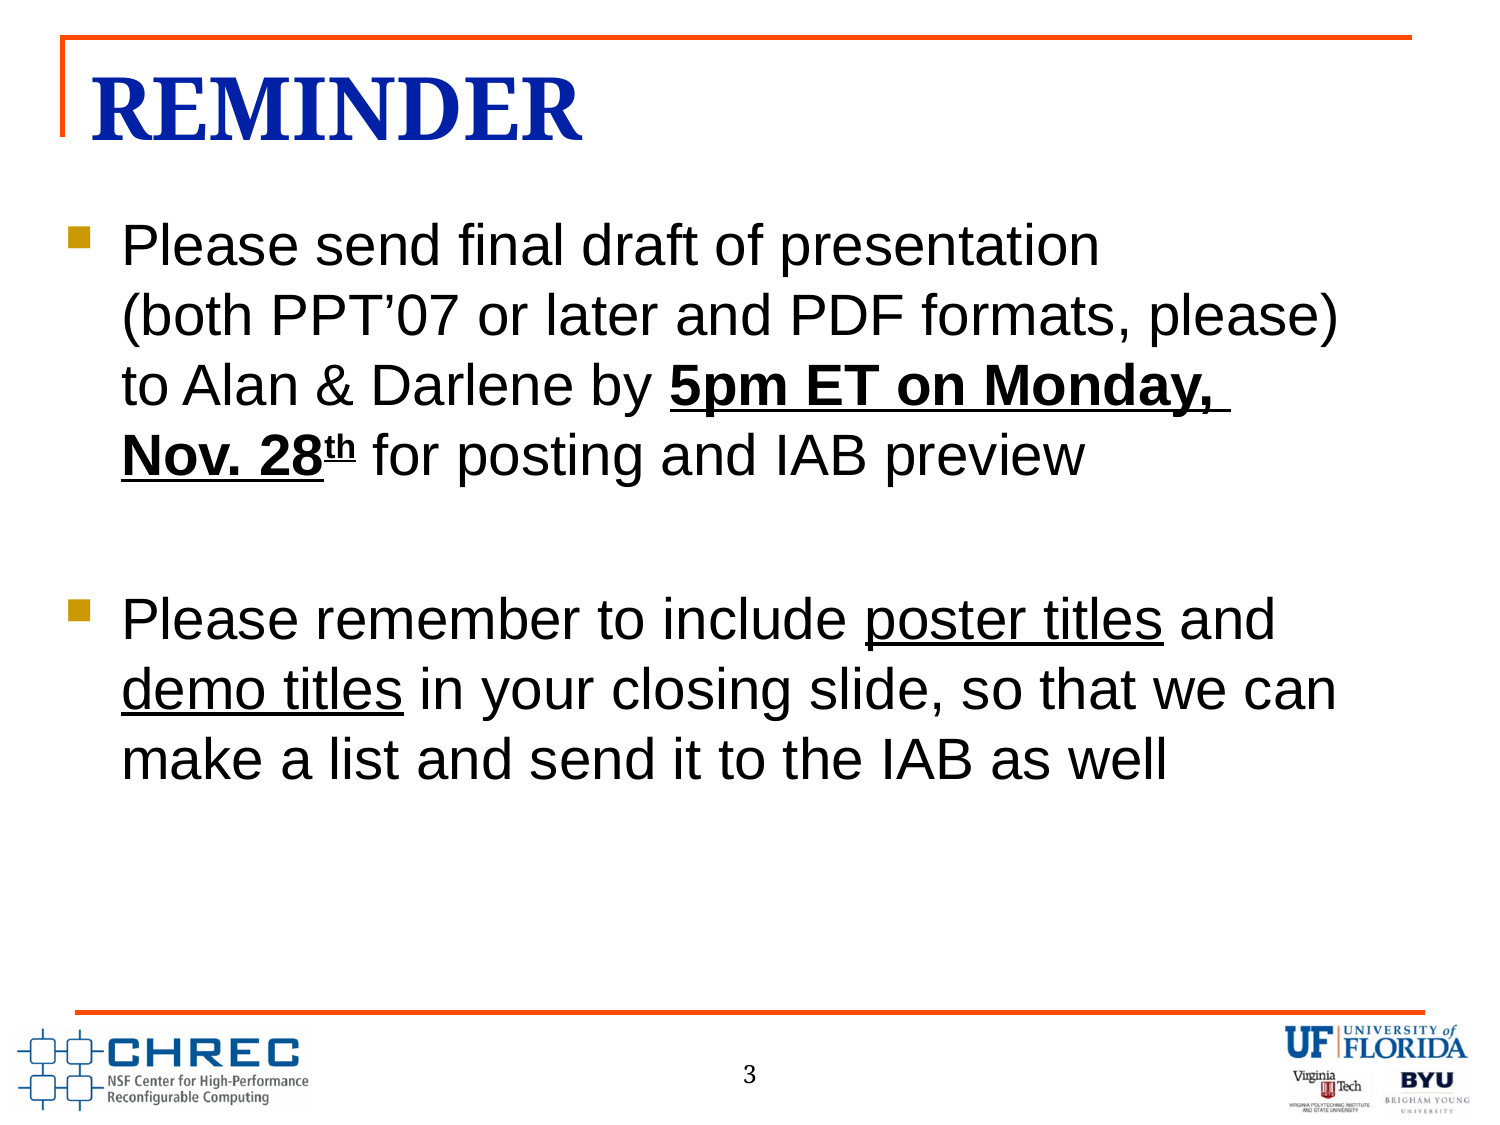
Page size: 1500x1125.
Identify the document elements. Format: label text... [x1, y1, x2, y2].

title REMINDER [74, 45, 1426, 199]
picture [12, 1026, 313, 1112]
list Please send final draft of presentation (both PPT’07 or later and PDF formats, please) to Alan & Darlene by 5pm ET on Monday, Nov. 28th for posting and IAB preview Please remember to include poster titles and demo titles in your closing slide, so that we can make a list and send it to the IAB as well [49, 199, 1451, 1006]
slide_number 3 [599, 1024, 901, 1101]
picture [1280, 1021, 1476, 1117]
